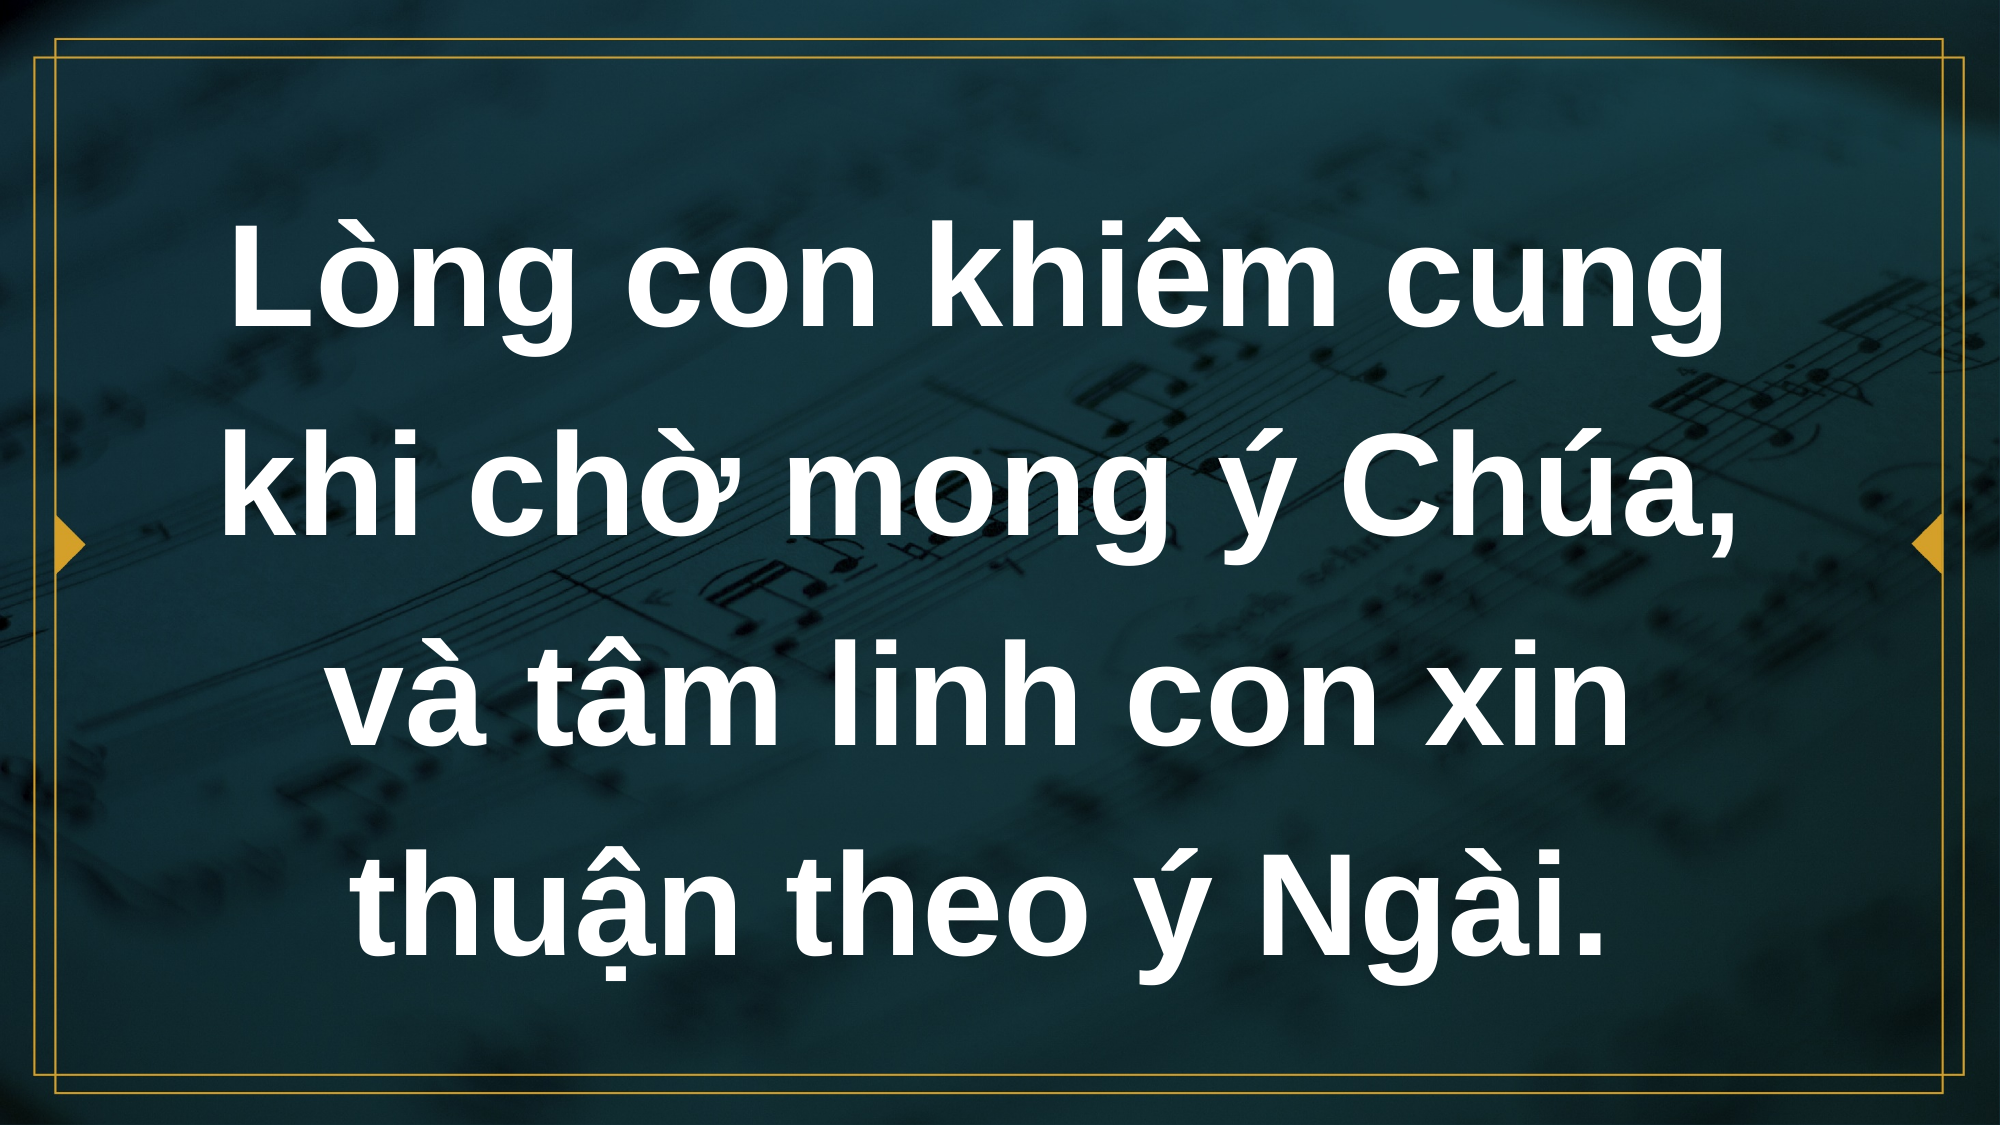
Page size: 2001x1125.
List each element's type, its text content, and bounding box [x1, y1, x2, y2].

title Lòng con khiêm cung khi chờ mong ý Chúa, và tâm linh con xin thuận theo ý Ngài. [55, 53, 1945, 1077]
picture [0, 0, 2000, 1125]
